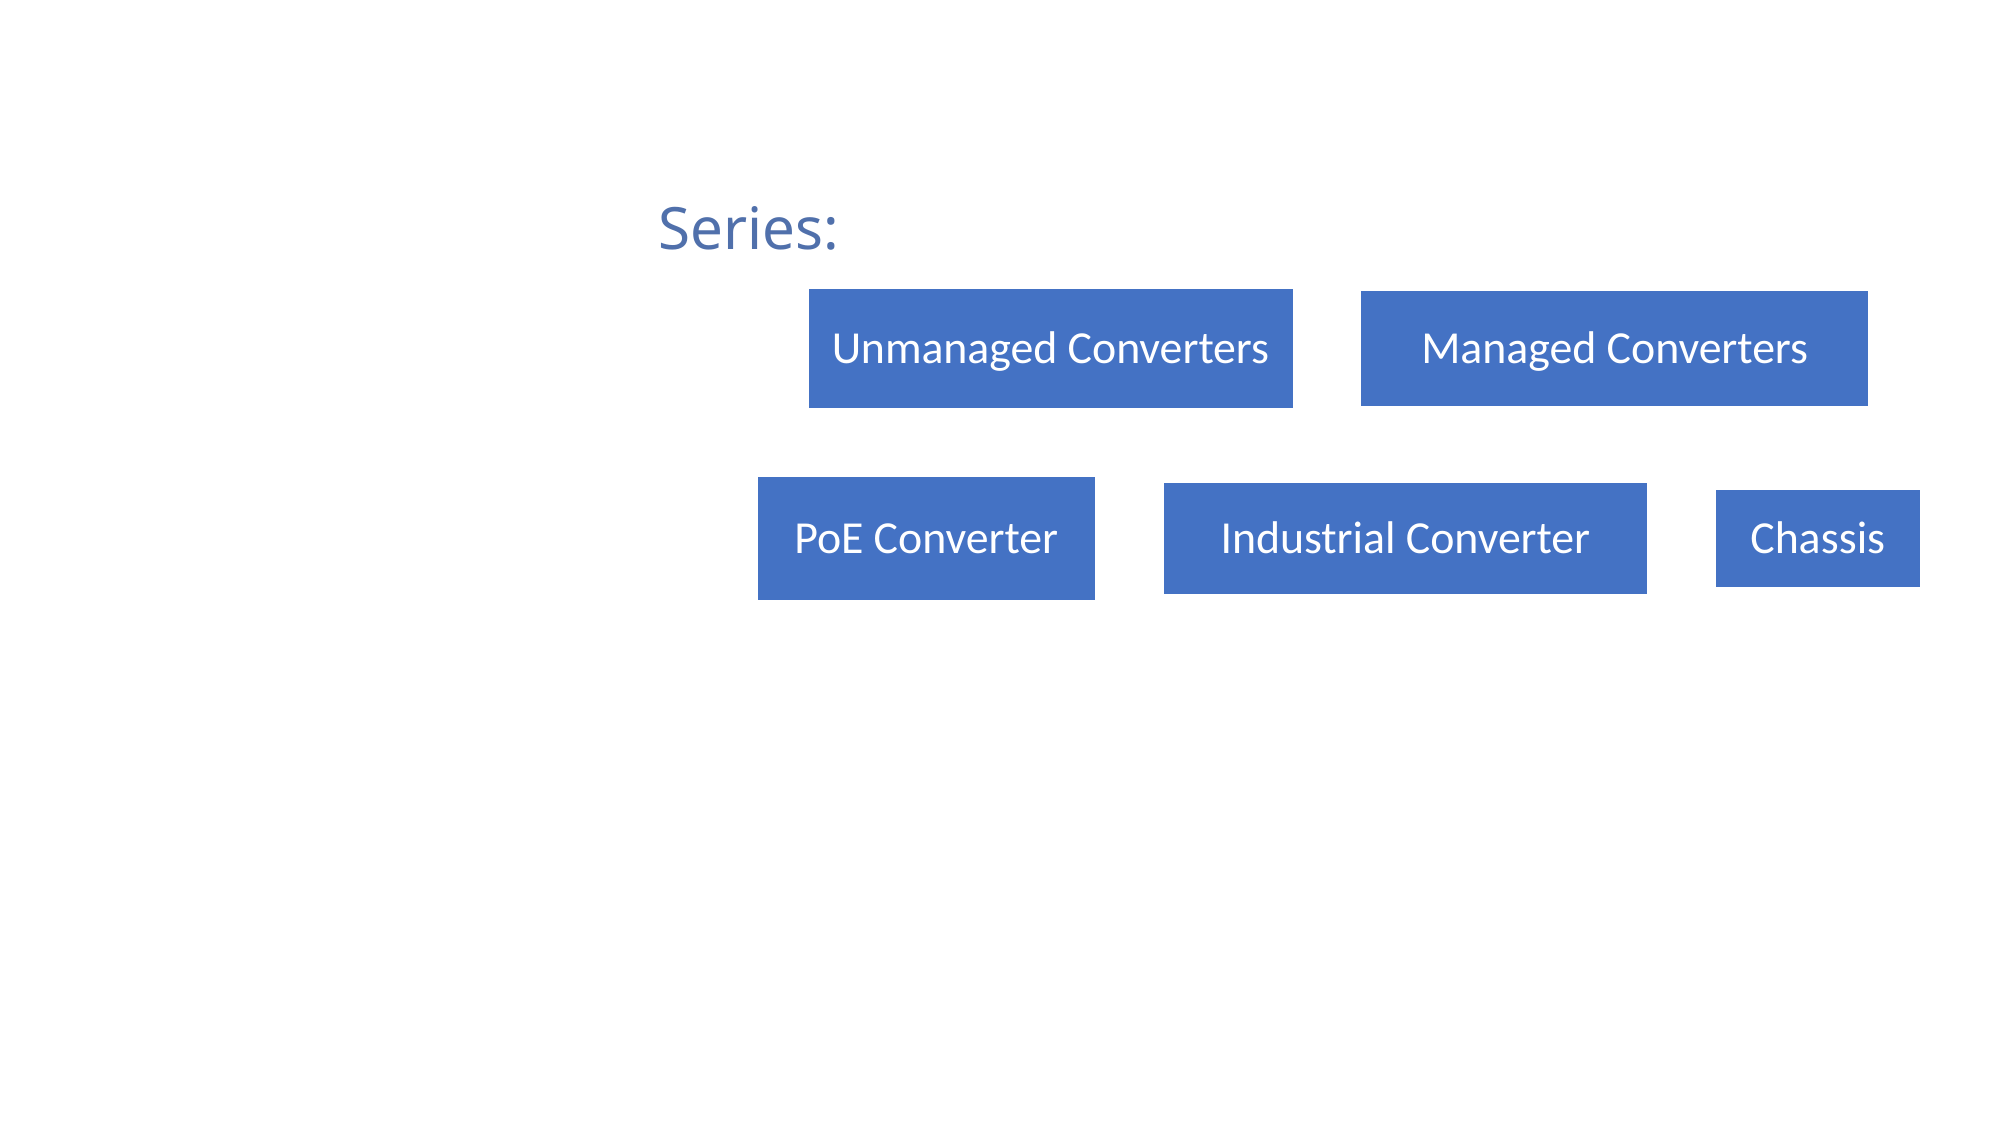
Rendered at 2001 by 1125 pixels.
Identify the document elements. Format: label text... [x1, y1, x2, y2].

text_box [756, 211, 1921, 678]
text_box Series: [617, 191, 896, 279]
